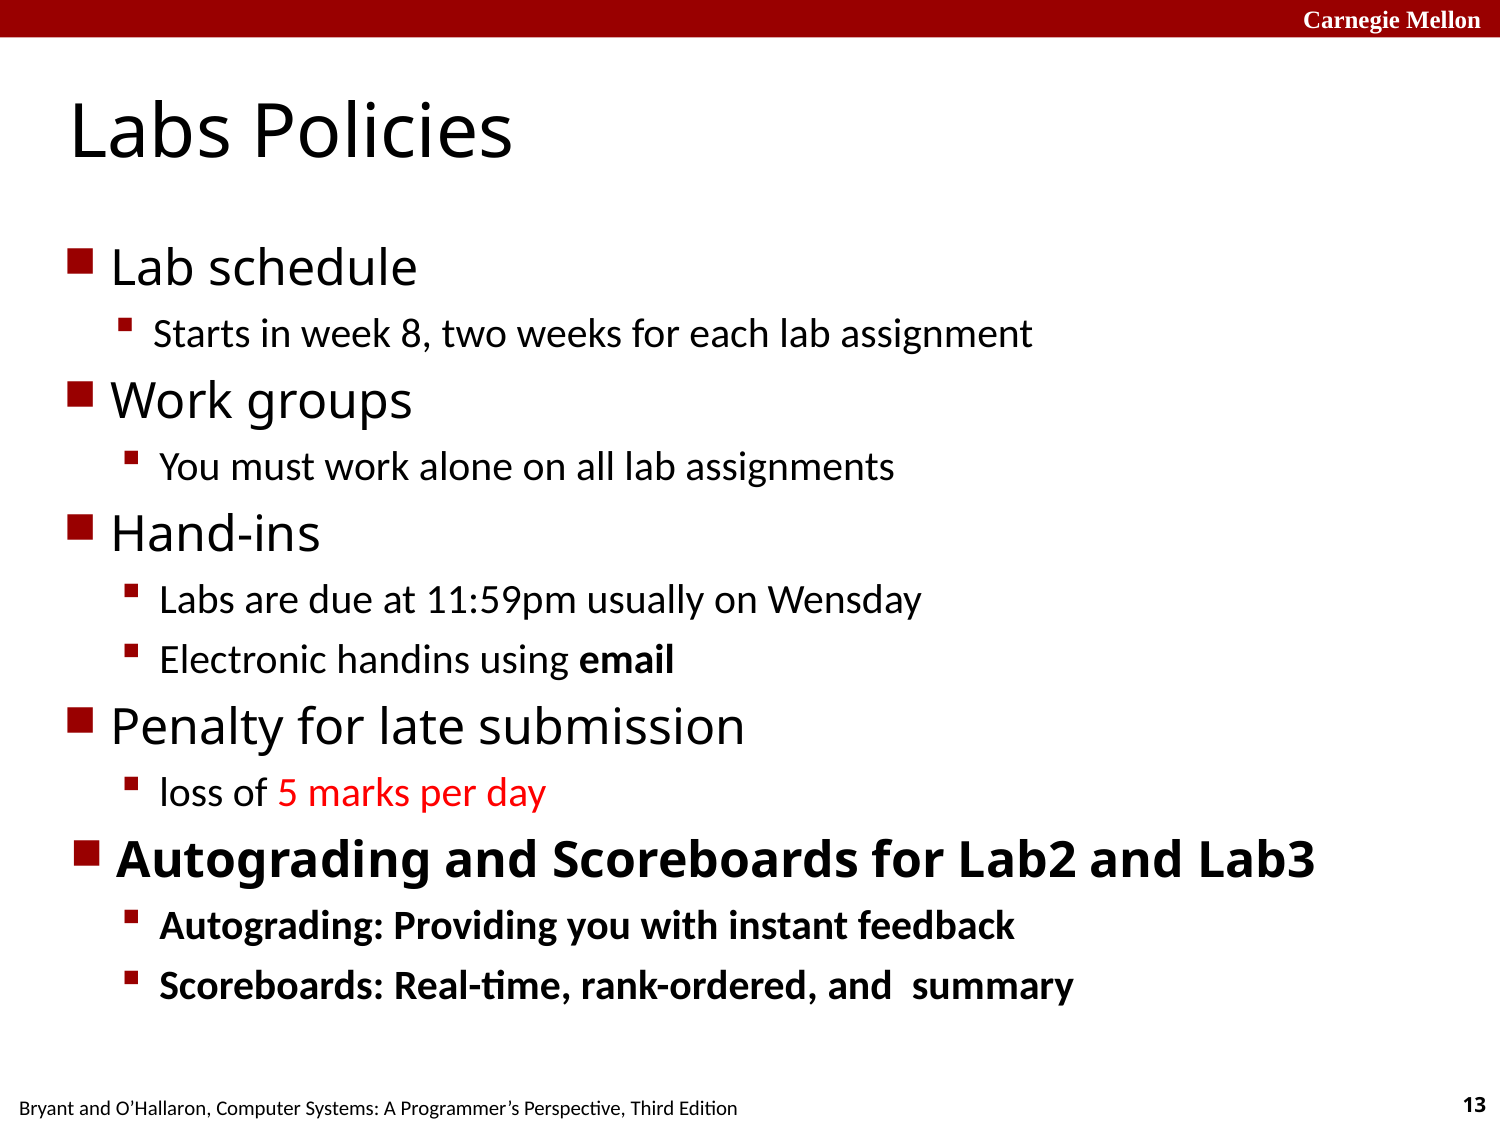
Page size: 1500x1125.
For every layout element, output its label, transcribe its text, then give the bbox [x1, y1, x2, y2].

list Lab schedule Starts in week 8, two weeks for each lab assignment Work groups You must work alone on all lab assignments Hand-ins Labs are due at 11:59pm usually on Wensday Electronic handins using email Penalty for late submission loss of 5 marks per day Autograding and Scoreboards for Lab2 and Lab3 Autograding: Providing you with instant feedback Scoreboards: Real-time, rank-ordered, and summary [62, 228, 1438, 1038]
title Labs Policies [62, 37, 1438, 217]
